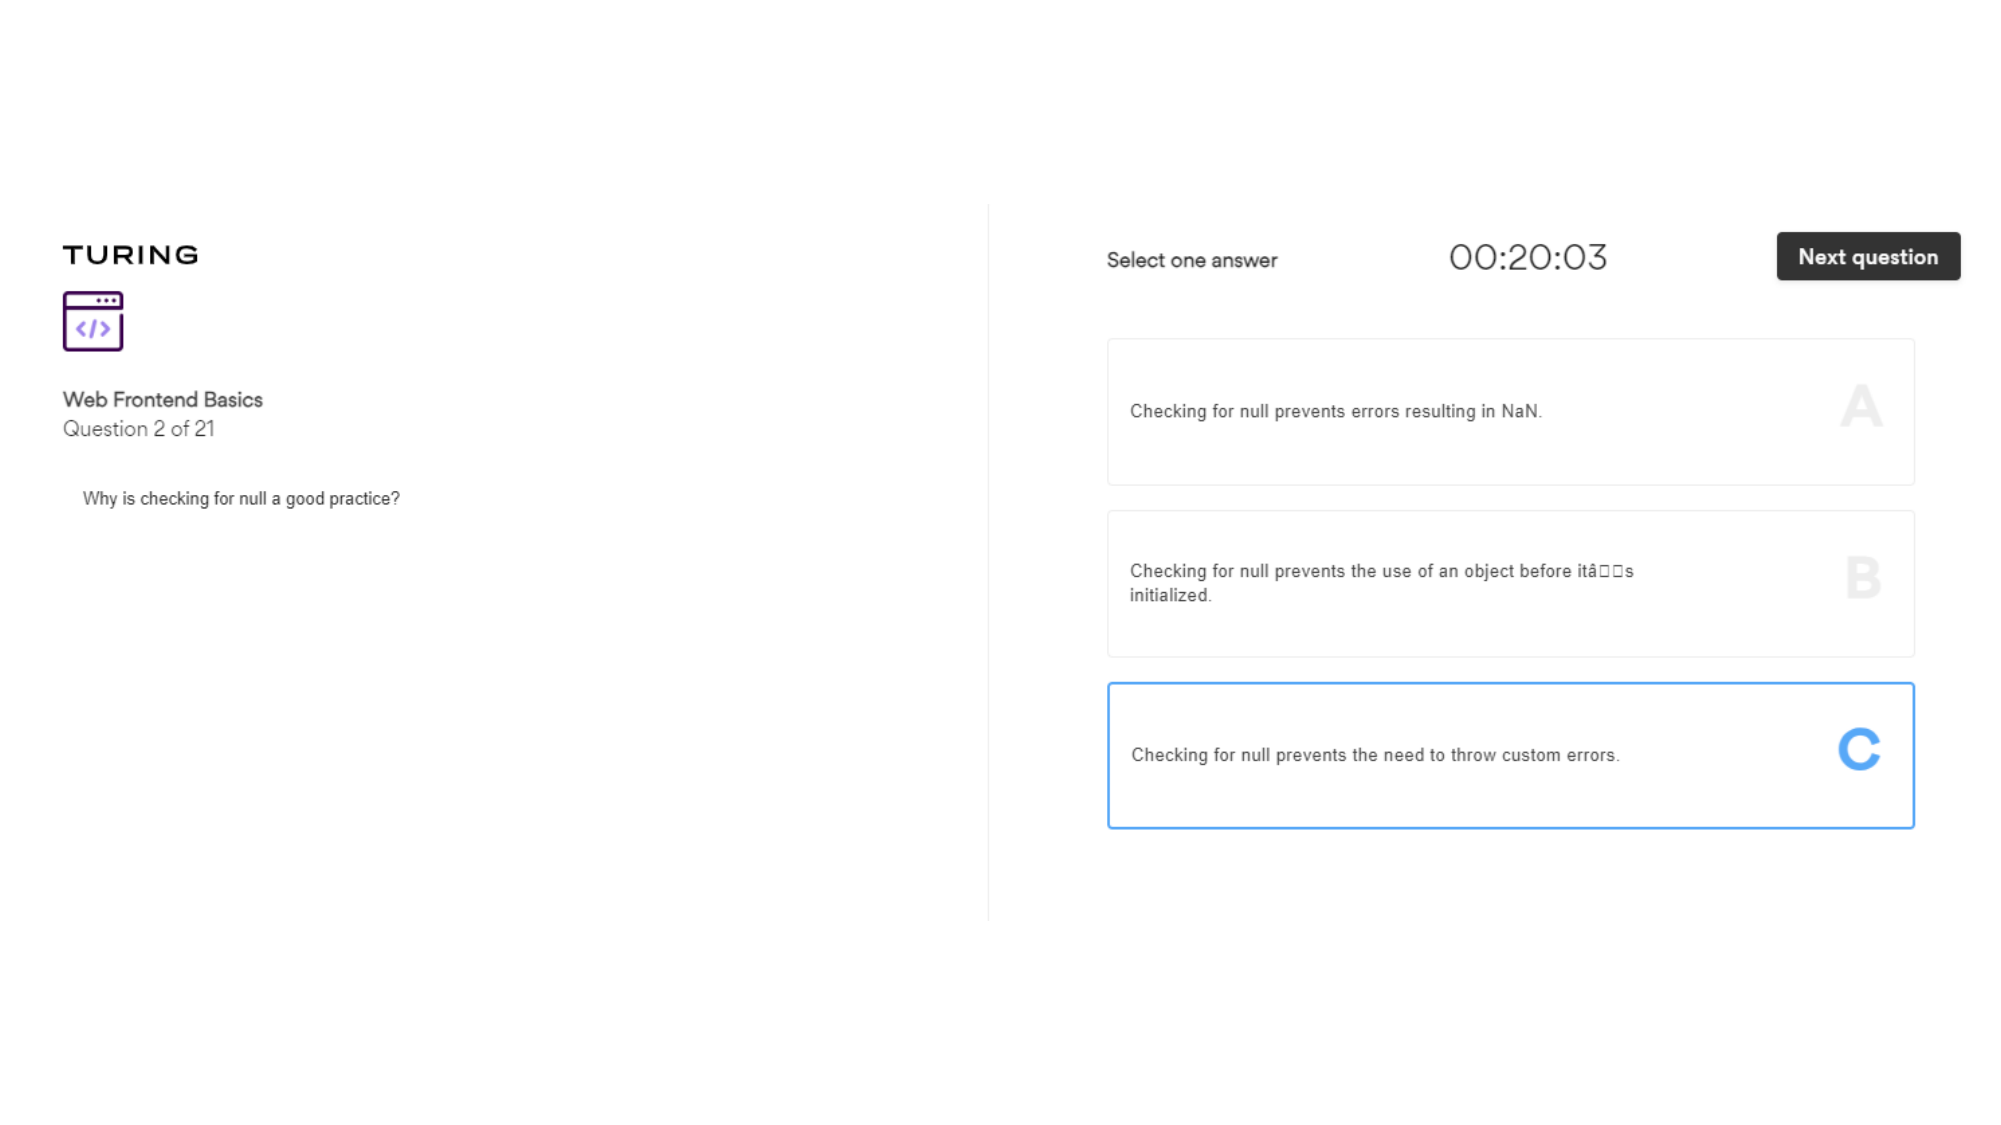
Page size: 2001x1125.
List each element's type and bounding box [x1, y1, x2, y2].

picture [0, 204, 2000, 921]
